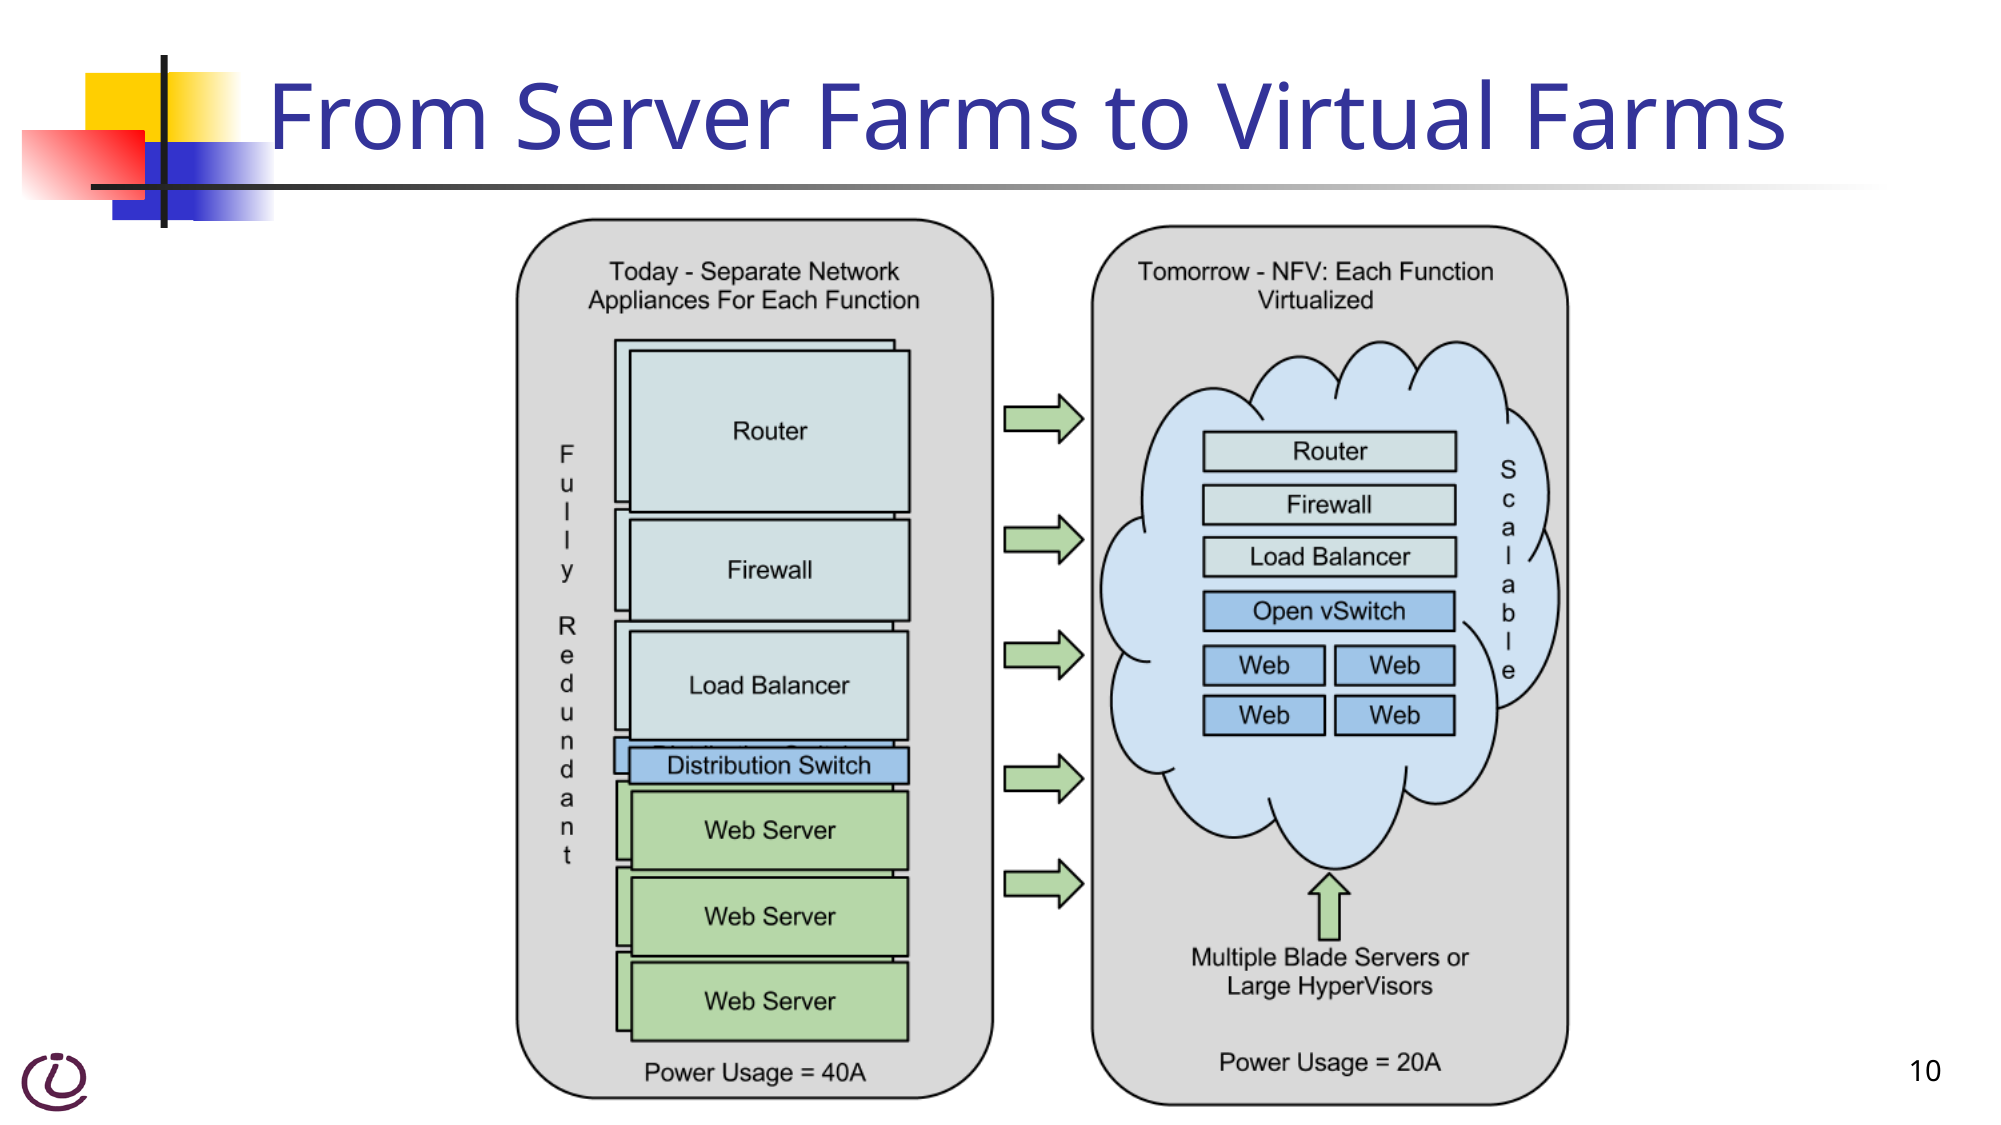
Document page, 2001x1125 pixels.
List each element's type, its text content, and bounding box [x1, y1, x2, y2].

picture [17, 1049, 92, 1113]
picture [499, 199, 1575, 1125]
title From Server Farms to Virtual Farms [251, 35, 1957, 175]
slide_number 10 [1579, 1049, 1958, 1100]
